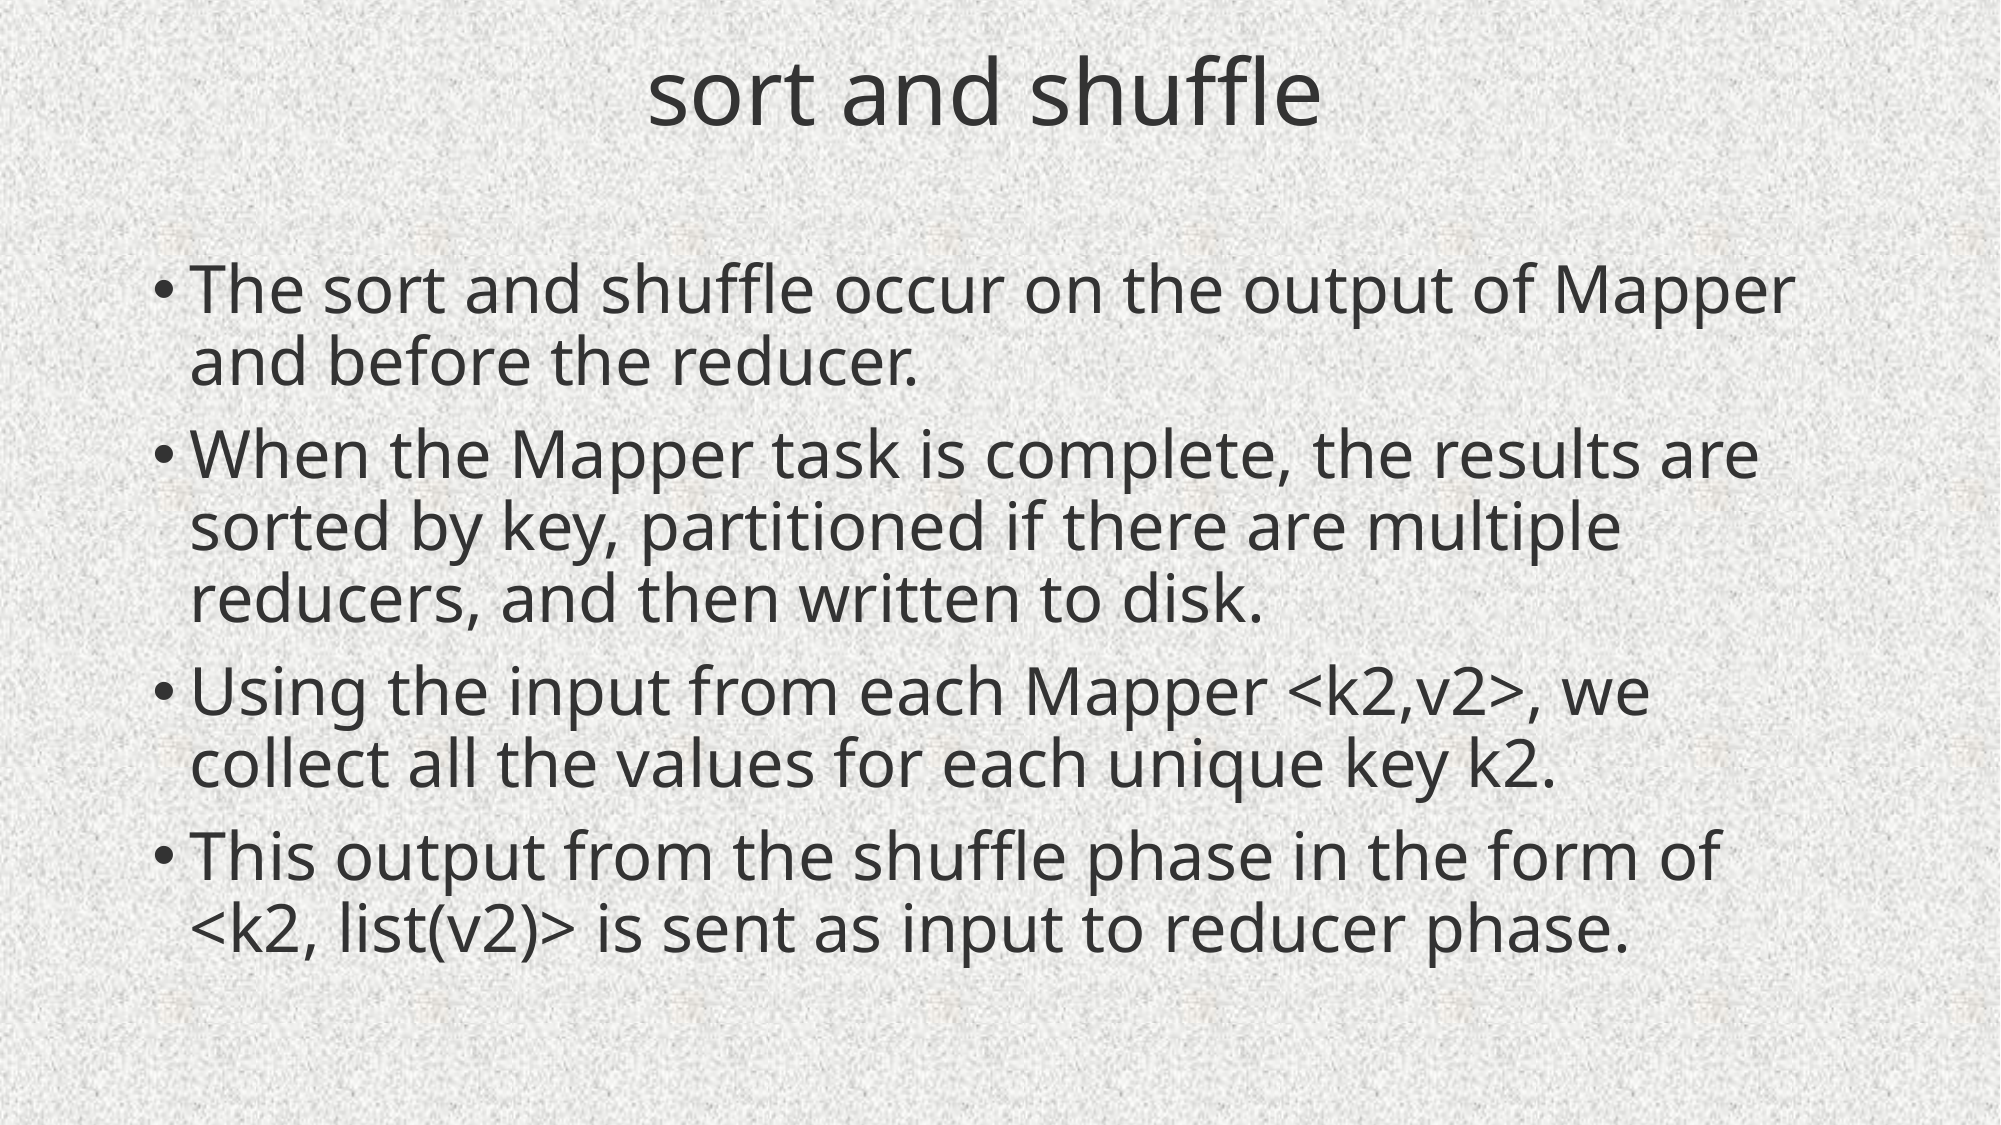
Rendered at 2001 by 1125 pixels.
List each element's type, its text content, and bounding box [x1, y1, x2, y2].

list The sort and shuffle occur on the output of Mapper and before the reducer. When the Mapper task is complete, the results are sorted by key, partitioned if there are multiple reducers, and then written to disk. Using the input from each Mapper <k2,v2>, we collect all the values for each unique key k2. This output from the shuffle phase in the form of <k2, list(v2)> is sent as input to reducer phase. [137, 248, 1863, 1063]
picture [0, 0, 2001, 1125]
title sort and shuffle [123, 0, 1848, 205]
